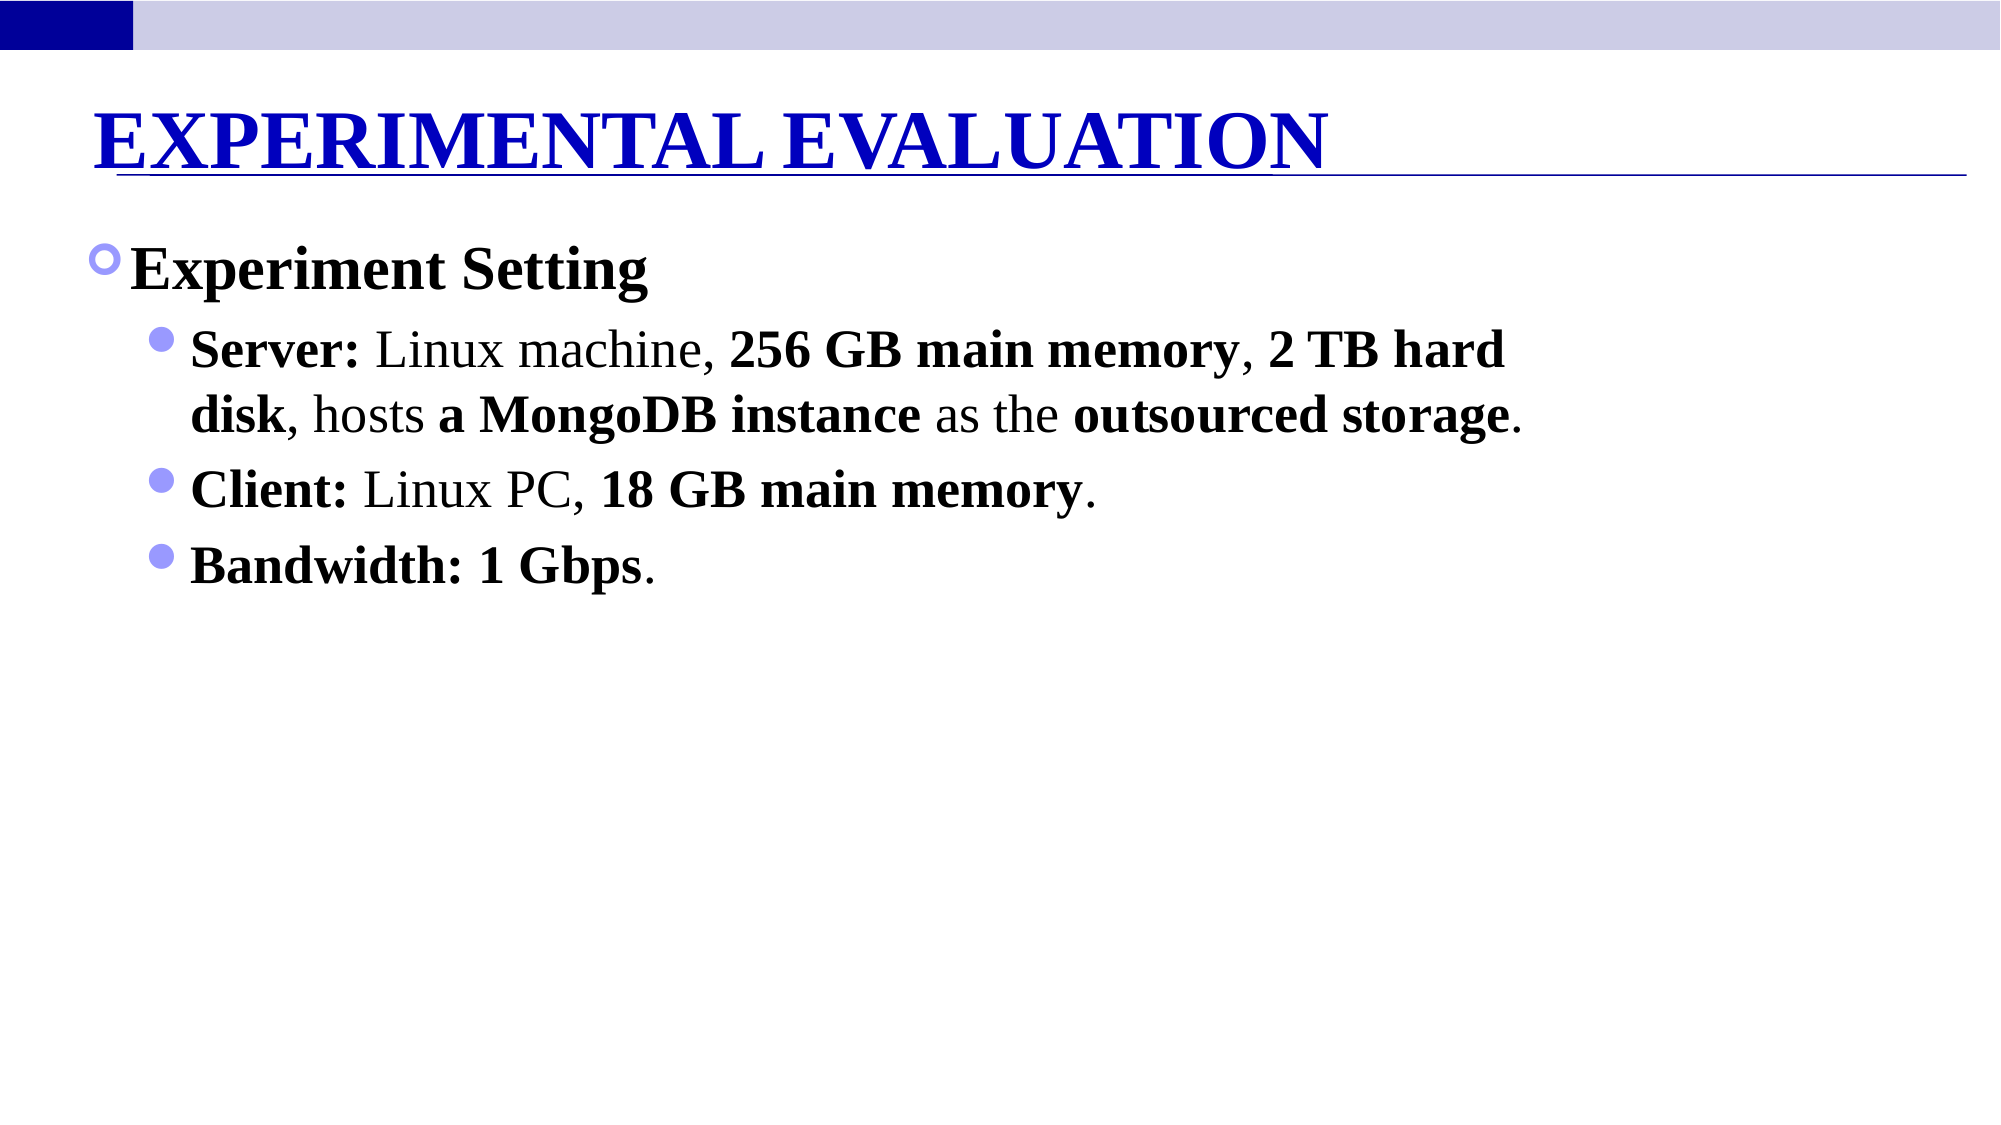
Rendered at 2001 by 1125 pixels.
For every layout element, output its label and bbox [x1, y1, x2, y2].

text_box [79, 78, 1917, 189]
text_box [70, 219, 1638, 1043]
